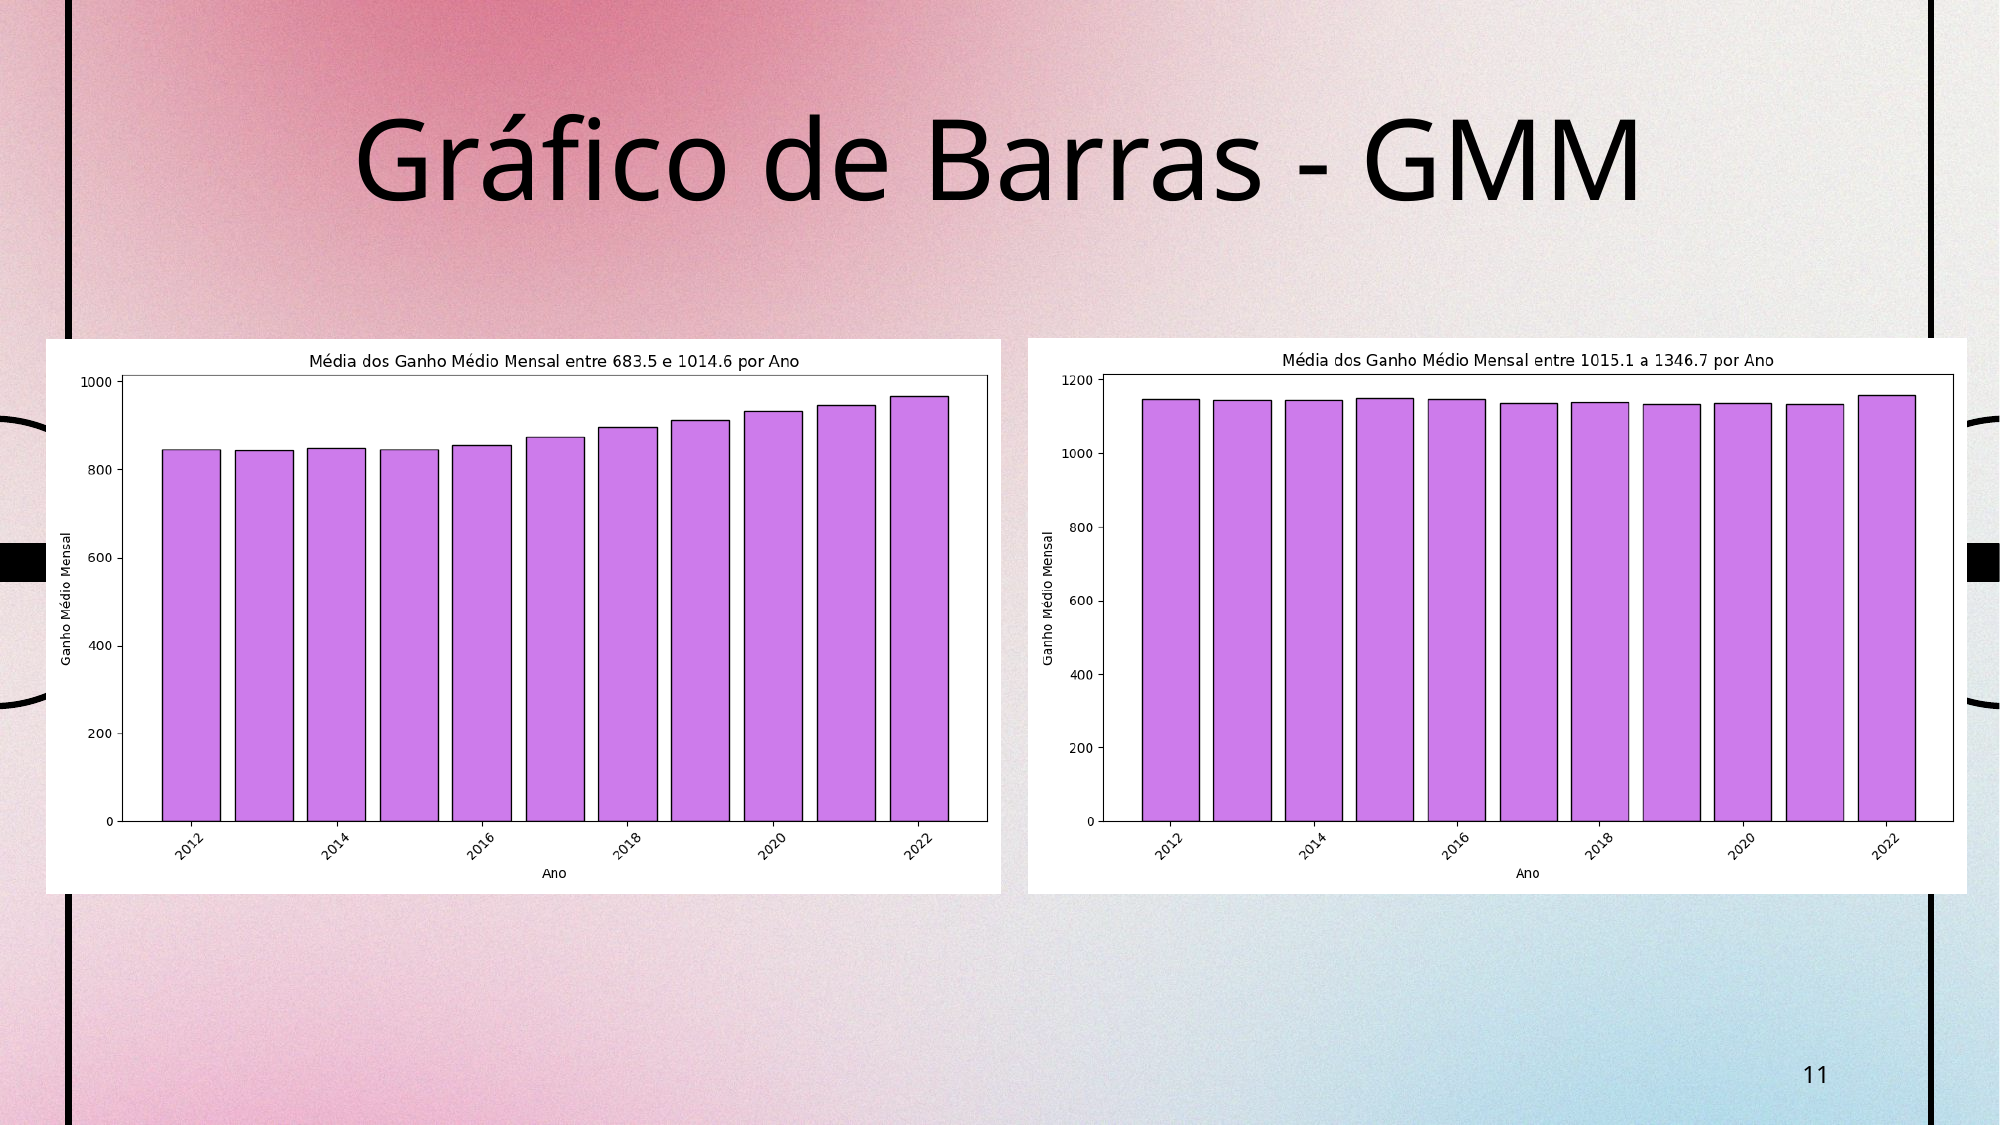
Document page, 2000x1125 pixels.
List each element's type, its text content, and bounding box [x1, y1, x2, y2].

title Gráfico de Barras - GMM [112, 50, 1887, 282]
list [46, 339, 1001, 894]
picture [1028, 338, 1967, 895]
slide_number 11 [1667, 1050, 1850, 1103]
